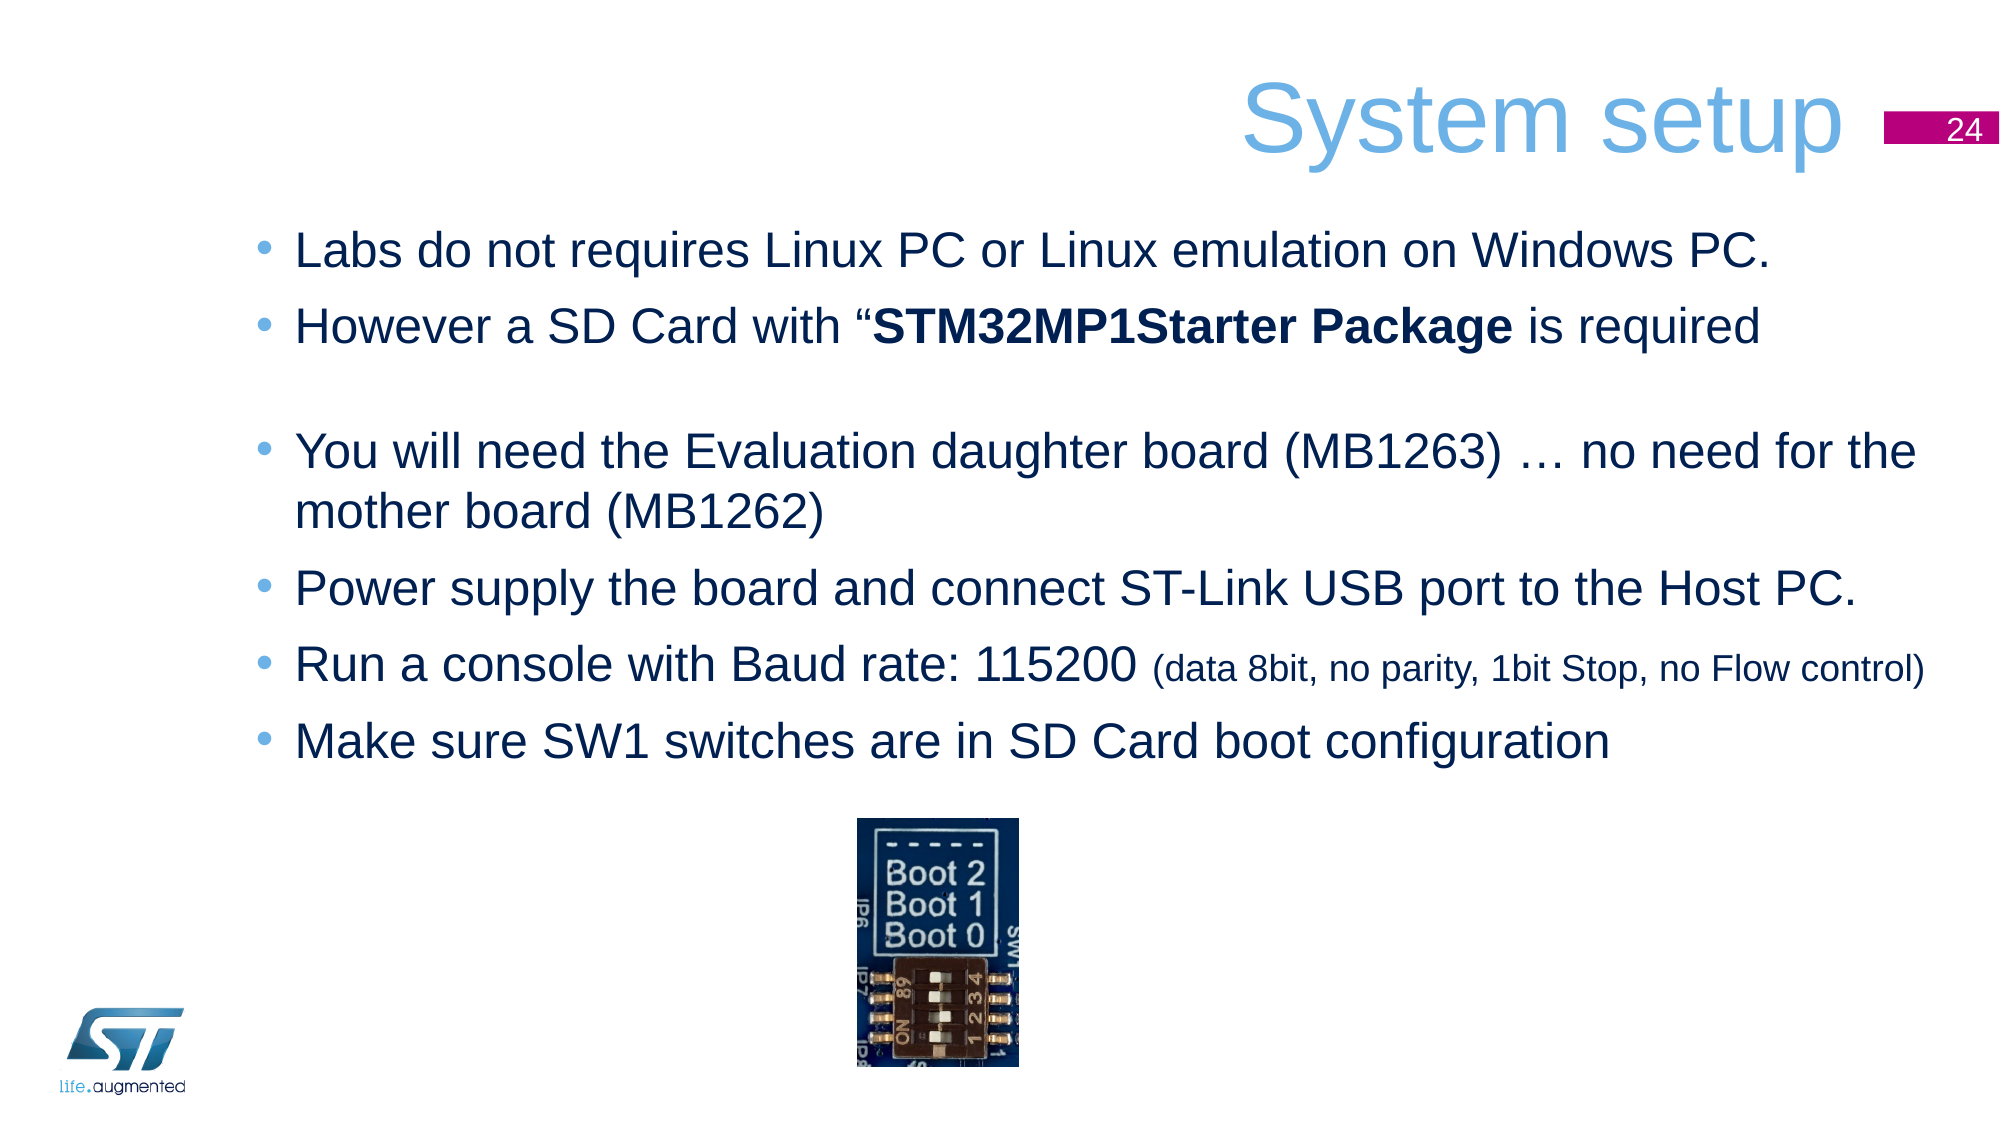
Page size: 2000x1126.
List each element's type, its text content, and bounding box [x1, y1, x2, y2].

title System setup [99, 19, 1866, 207]
text_box Labs do not requires Linux PC or Linux emulation on Windows PC. However a SD Card with “STM32MP1Starter Package is required You will need the Evaluation daughter board (MB1263) … no need for the mother board (MB1262) Power supply the board and connect ST-Link USB port to the Host PC. Run a console with Baud rate: 115200 (data 8bit, no parity, 1bit Stop, no Flow control) Make sure SW1 switches are in SD Card boot configuration [157, 207, 1977, 936]
picture [857, 818, 1019, 1067]
slide_number 24 [1884, 111, 2000, 144]
picture [49, 995, 196, 1103]
